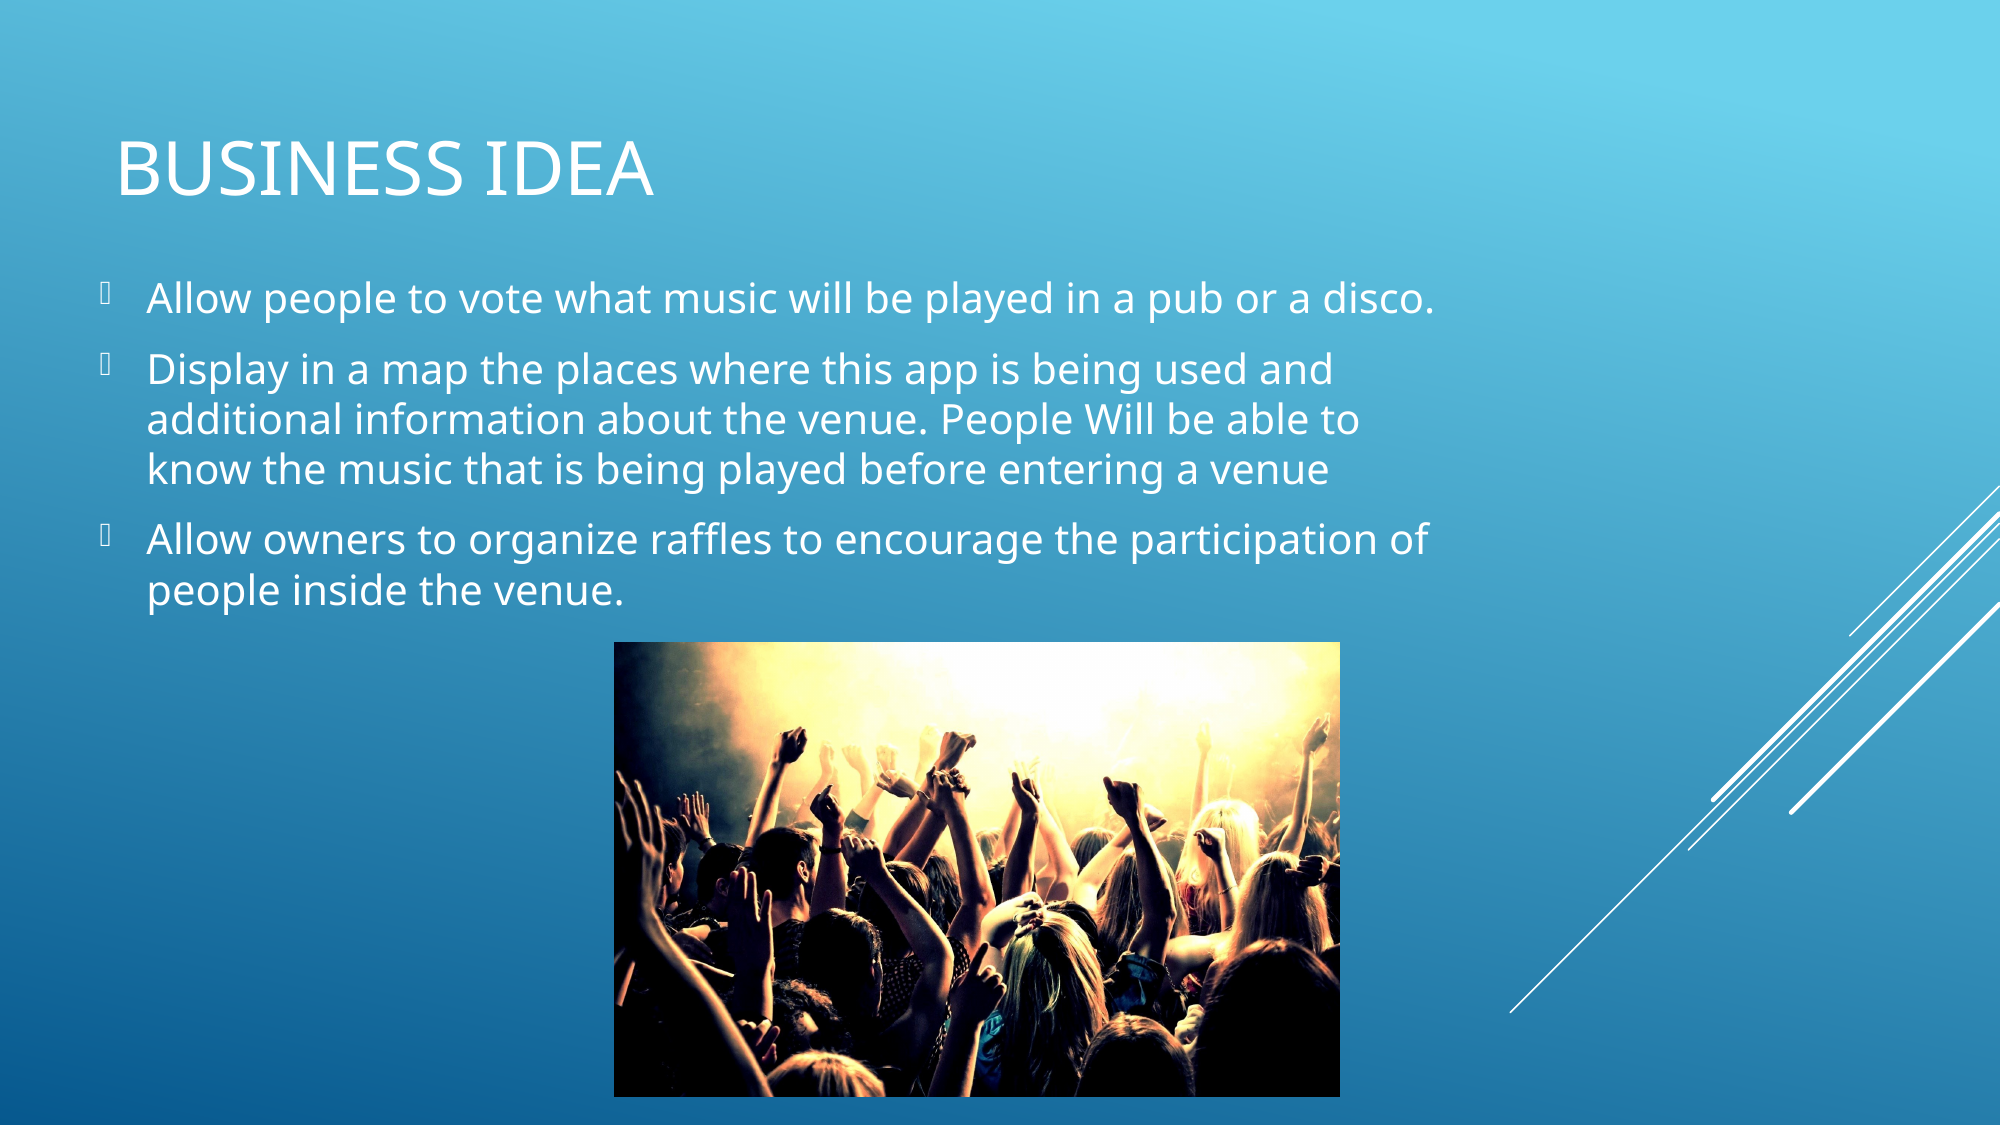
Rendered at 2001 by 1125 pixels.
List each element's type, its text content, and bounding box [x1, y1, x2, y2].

title Business idea [99, 93, 1500, 238]
list Allow people to vote what music will be played in a pub or a disco. Display in a map the places where this app is being used and additional information about the venue. People Will be able to know the music that is being played before entering a venue Allow owners to organize raffles to encourage the participation of people inside the venue. [84, 165, 1485, 720]
picture [613, 642, 1340, 1097]
